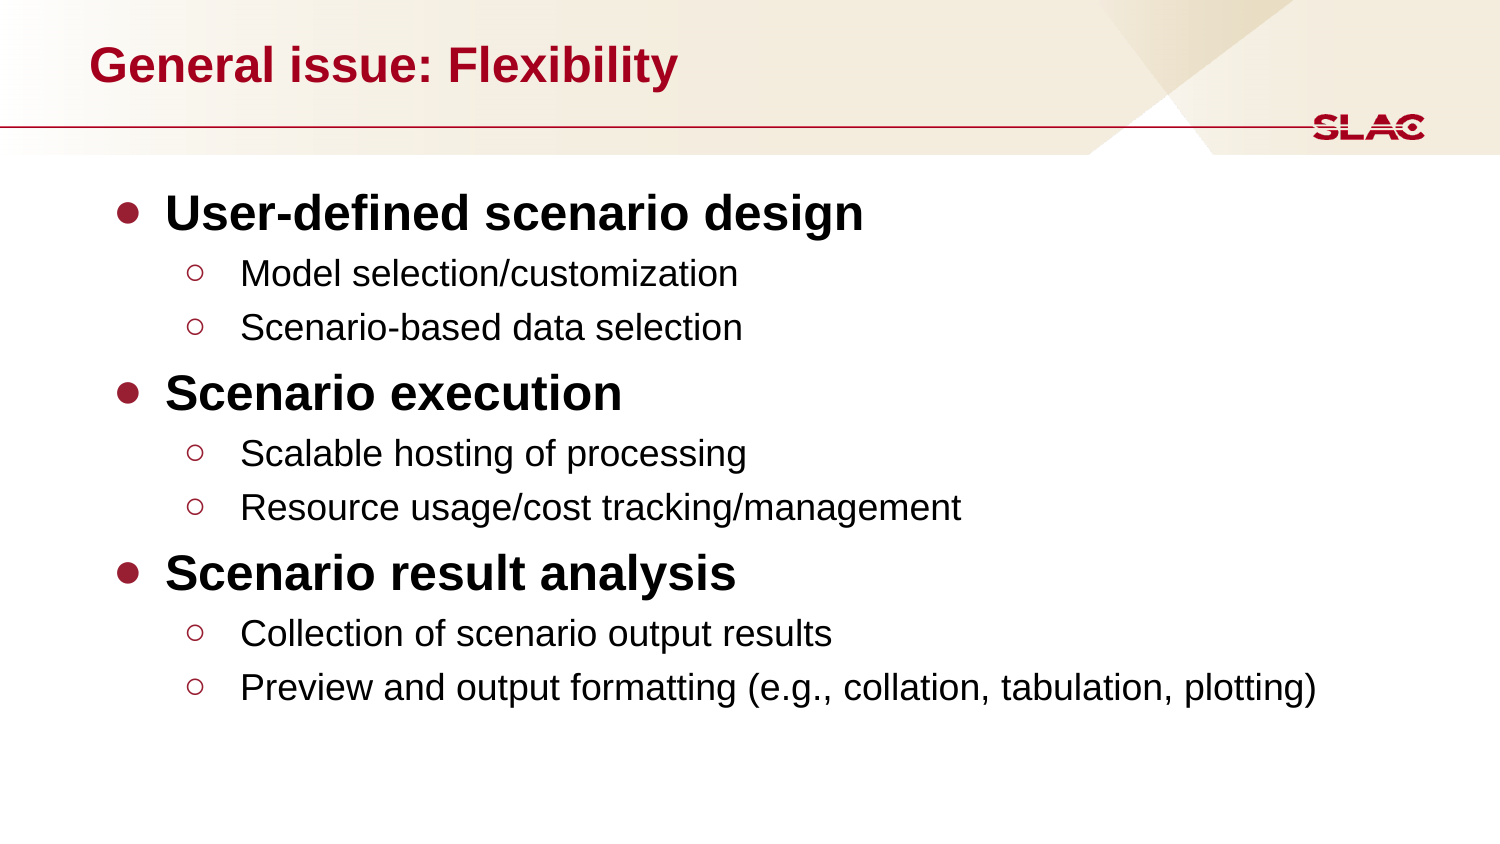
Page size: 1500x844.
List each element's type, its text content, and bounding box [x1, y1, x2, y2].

title General issue: Flexibility [74, 15, 1404, 109]
picture [0, 0, 1500, 155]
list User-defined scenario design Model selection/customization Scenario-based data selection Scenario execution Scalable hosting of processing Resource usage/cost tracking/management Scenario result analysis Collection of scenario output results Preview and output formatting (e.g., collation, tabulation, plotting) [75, 153, 1406, 777]
